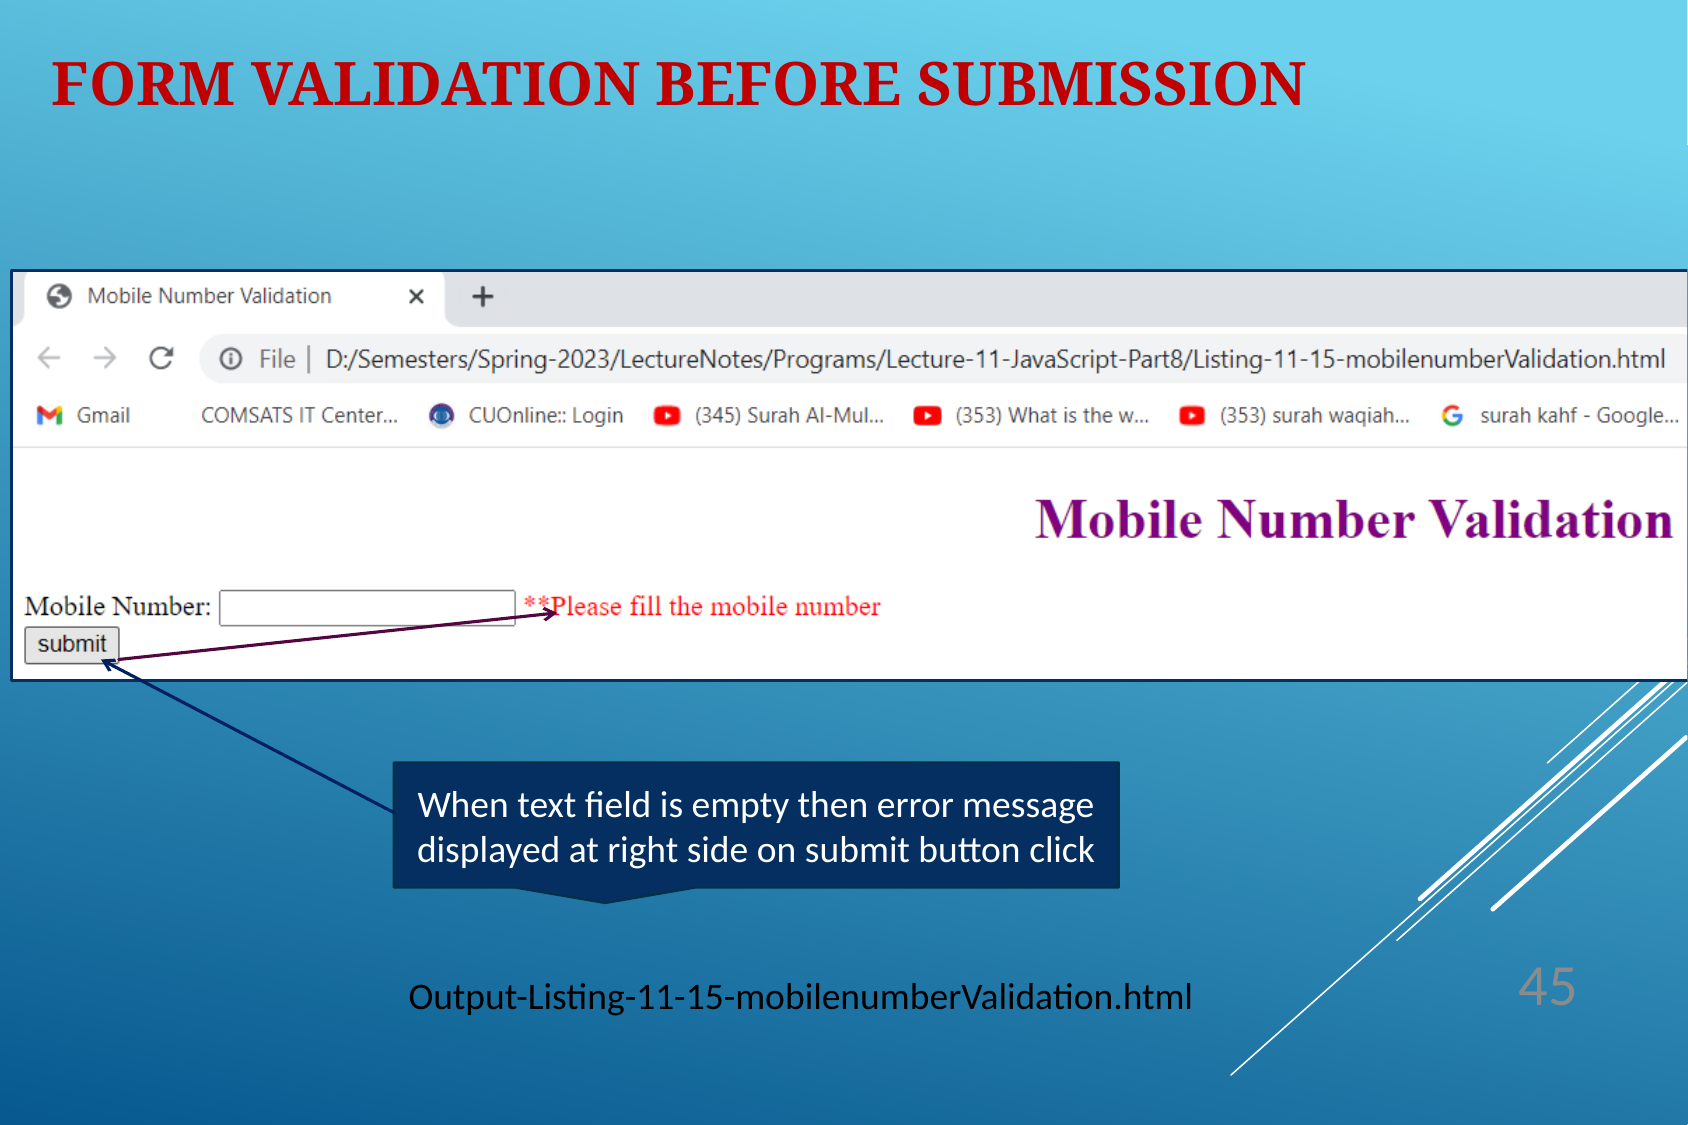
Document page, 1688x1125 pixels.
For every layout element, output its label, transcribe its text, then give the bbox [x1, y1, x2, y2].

text_box Form validation before submission [36, 37, 1495, 125]
text_box When text field is empty then error message displayed at right side on submit button click [392, 761, 1120, 905]
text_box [100, 659, 394, 813]
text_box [118, 612, 558, 660]
text_box Output-Listing-11-15-mobilenumberValidation.html [393, 964, 1319, 1025]
slide_number 45 [1434, 915, 1593, 1025]
picture [12, 271, 1688, 680]
